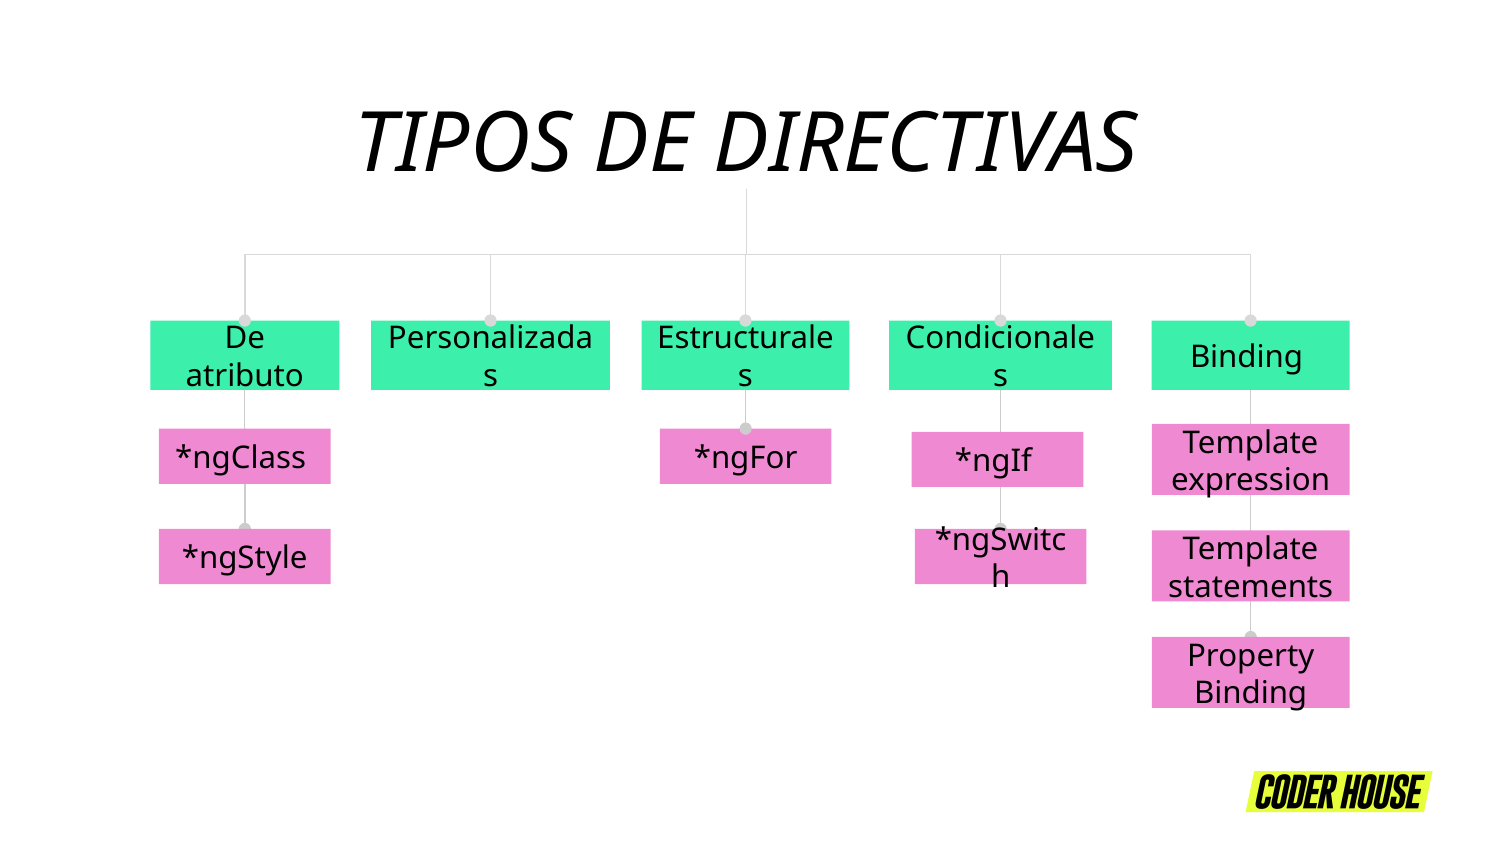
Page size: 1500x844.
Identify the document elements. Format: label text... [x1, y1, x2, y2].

text_box Condicionales [1069, 320, 1112, 390]
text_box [807, 127, 927, 382]
text_box *ngFor [659, 428, 832, 484]
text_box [429, 3, 562, 506]
text_box *ngIf [1069, 431, 1084, 487]
text_box *ngStyle [158, 528, 331, 585]
text_box Estructurales [685, 320, 809, 390]
text_box *ngClass [158, 428, 331, 484]
text_box Personalizadas [371, 320, 424, 390]
text_box *ngIf [911, 431, 927, 487]
text_box De atributo [150, 320, 340, 390]
text_box TIPOS DE DIRECTIVAS [1069, 73, 1211, 189]
text_box TIPOS DE DIRECTIVAS [281, 73, 424, 189]
text_box *ngSwitch [914, 528, 1087, 585]
text_box TIPOS DE DIRECTIVAS [566, 73, 927, 189]
text_box Template statements [1151, 530, 1350, 602]
text_box Template expression [1151, 423, 1350, 495]
text_box Property Binding [1151, 636, 1350, 708]
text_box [552, 126, 685, 383]
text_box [932, 2, 1065, 507]
picture [1241, 764, 1437, 819]
text_box Binding [1151, 320, 1350, 390]
